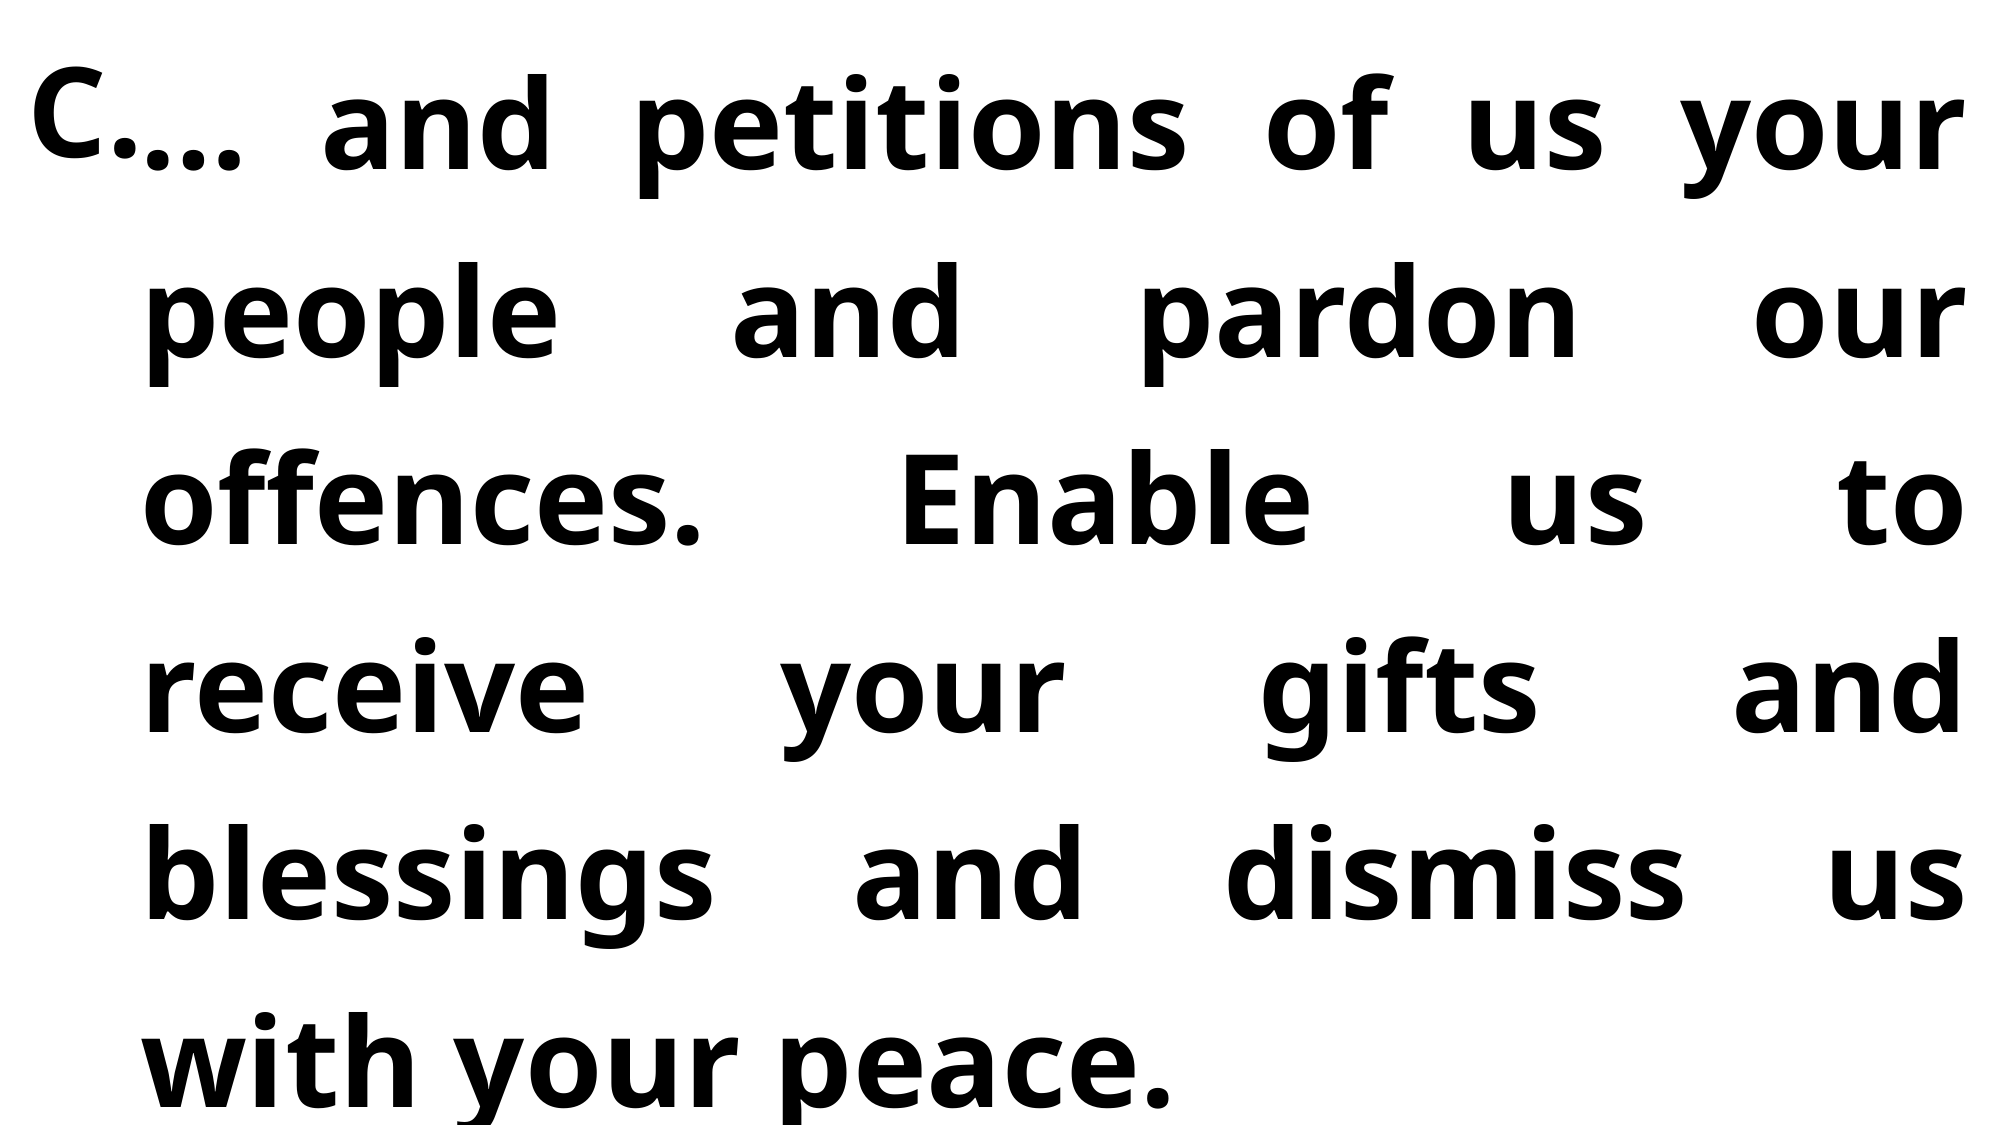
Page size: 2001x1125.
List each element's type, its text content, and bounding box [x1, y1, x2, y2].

text_box … and petitions of us your people and pardon our offences. Enable us to receive your gifts and blessings and dismiss us with your peace. FINAL BLESSING [132, 0, 1978, 1125]
text_box C. [20, 24, 178, 190]
